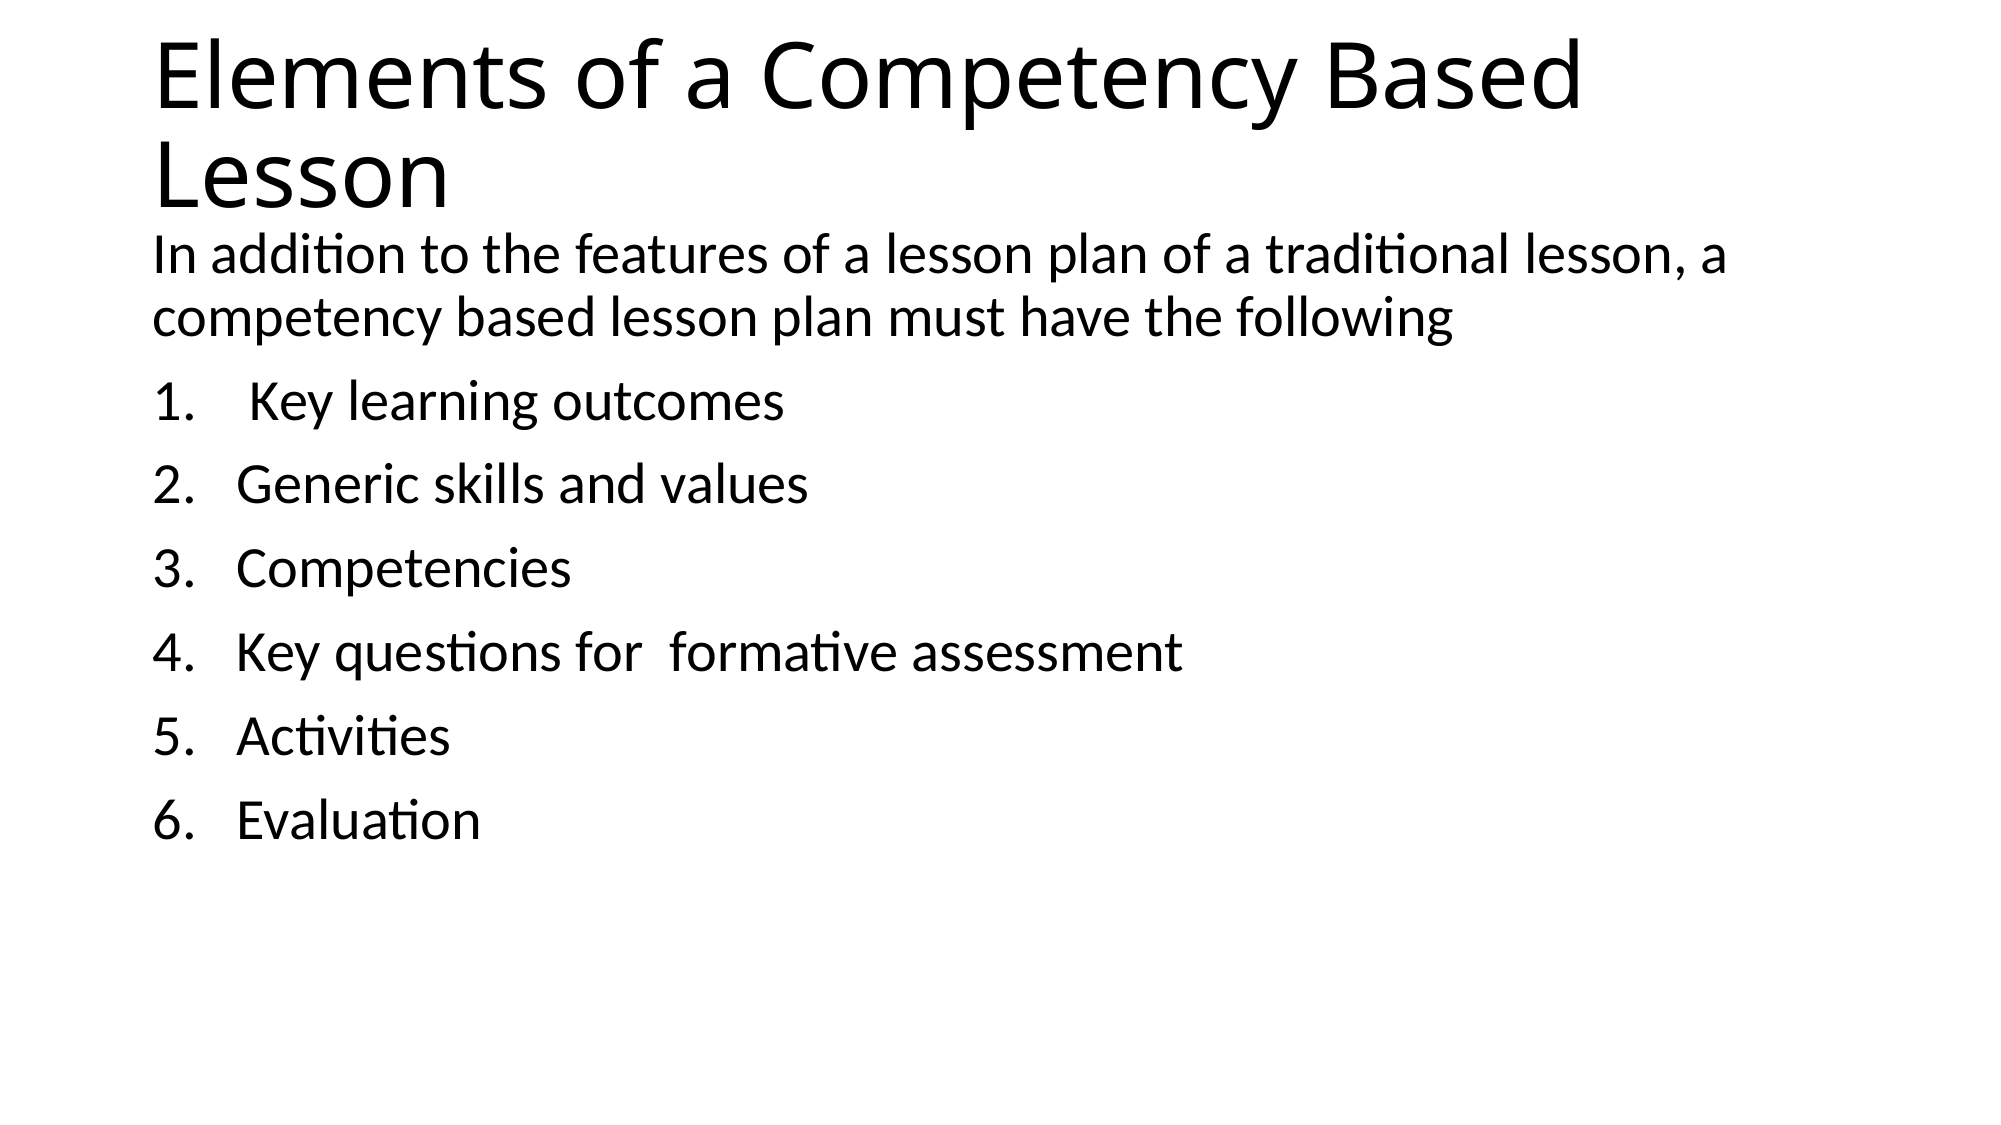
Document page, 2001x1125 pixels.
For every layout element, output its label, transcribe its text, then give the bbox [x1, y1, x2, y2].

list In addition to the features of a lesson plan of a traditional lesson, a competency based lesson plan must have the following Key learning outcomes Generic skills and values Competencies Key questions for formative assessment Activities Evaluation [137, 215, 1863, 1014]
title Elements of a Competency Based Lesson [137, 59, 1863, 197]
